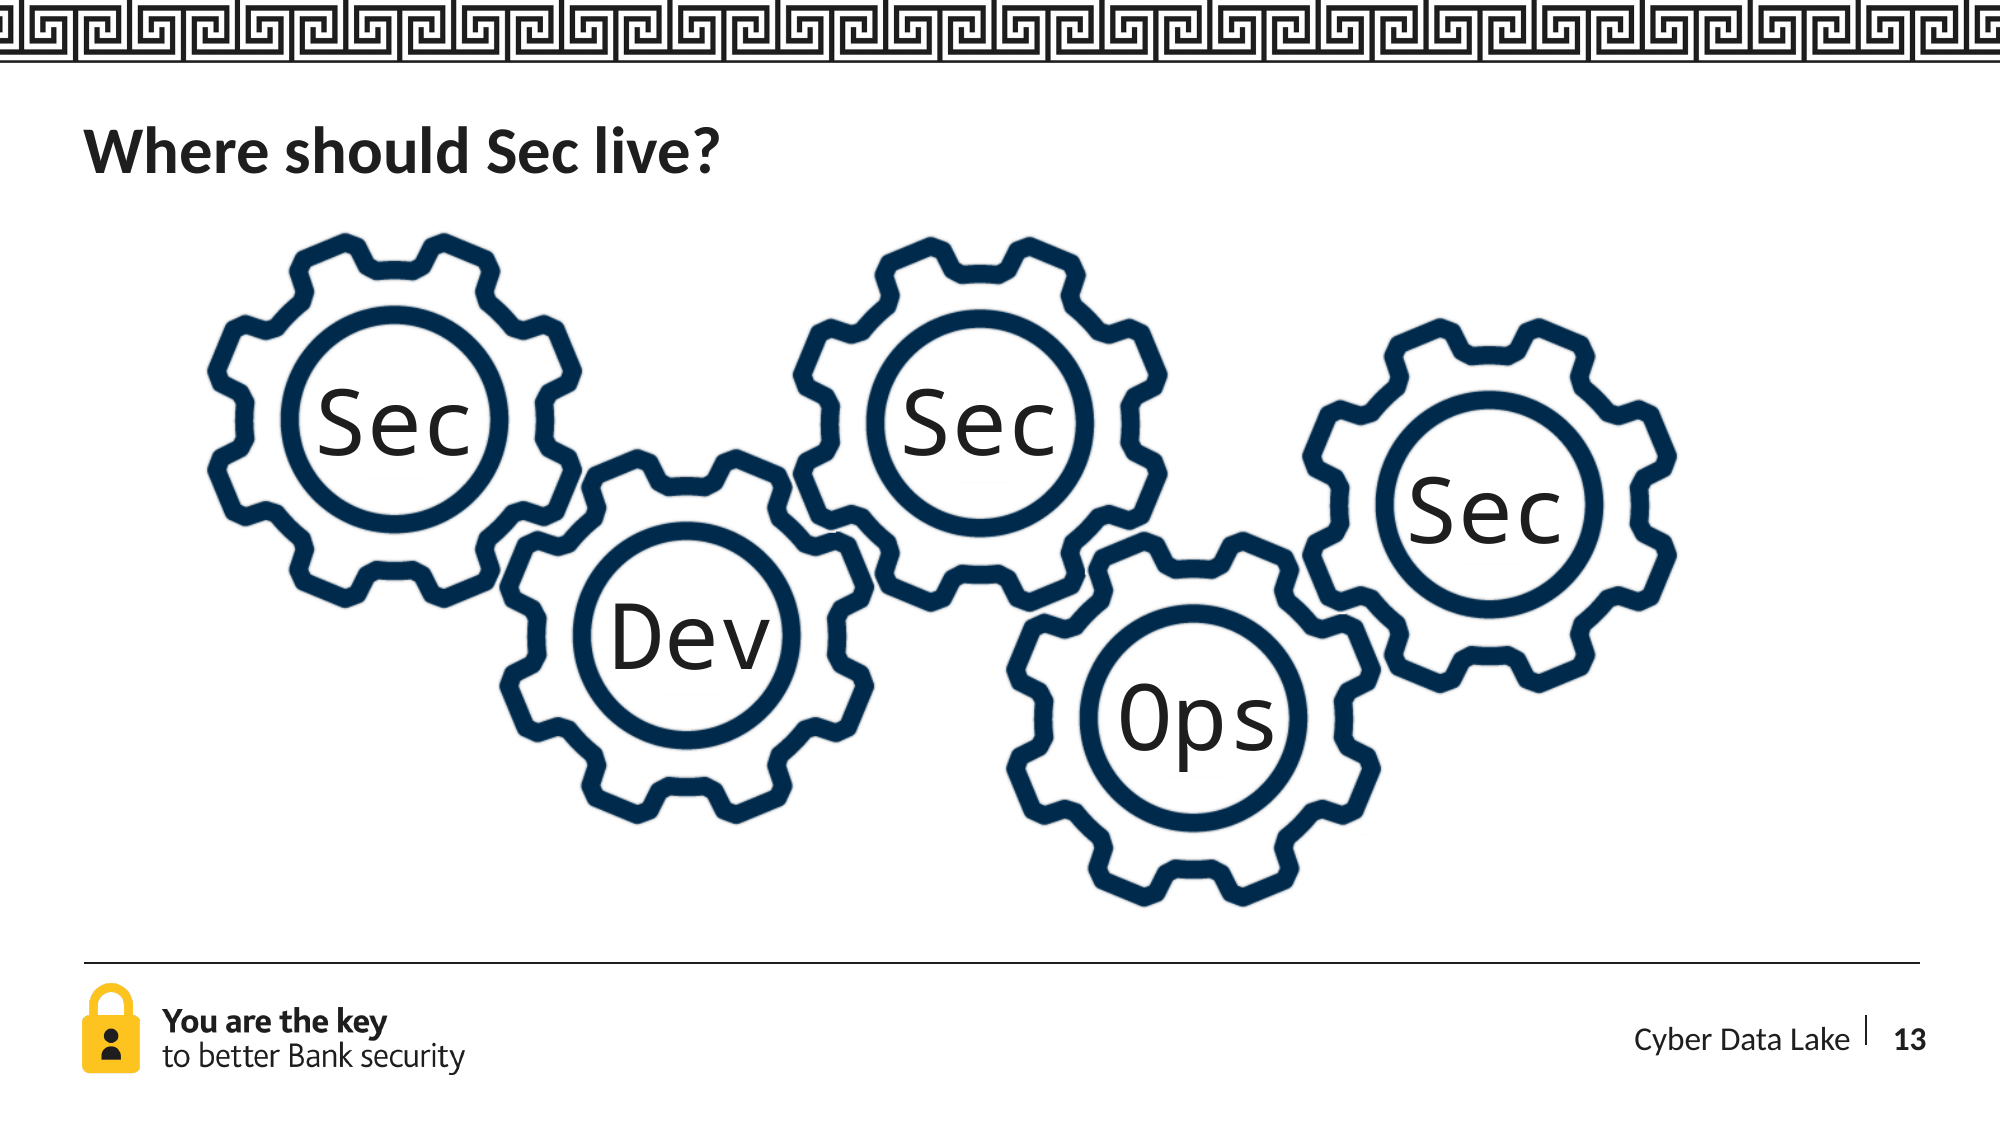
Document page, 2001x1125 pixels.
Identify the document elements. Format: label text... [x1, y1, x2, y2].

footer Cyber Data Lake [793, 998, 1851, 1052]
title Where should Sec live? [83, 111, 1863, 239]
picture [82, 983, 465, 1075]
picture [0, 0, 2000, 63]
slide_number 13 [1873, 998, 1927, 1052]
picture [182, 214, 1738, 932]
